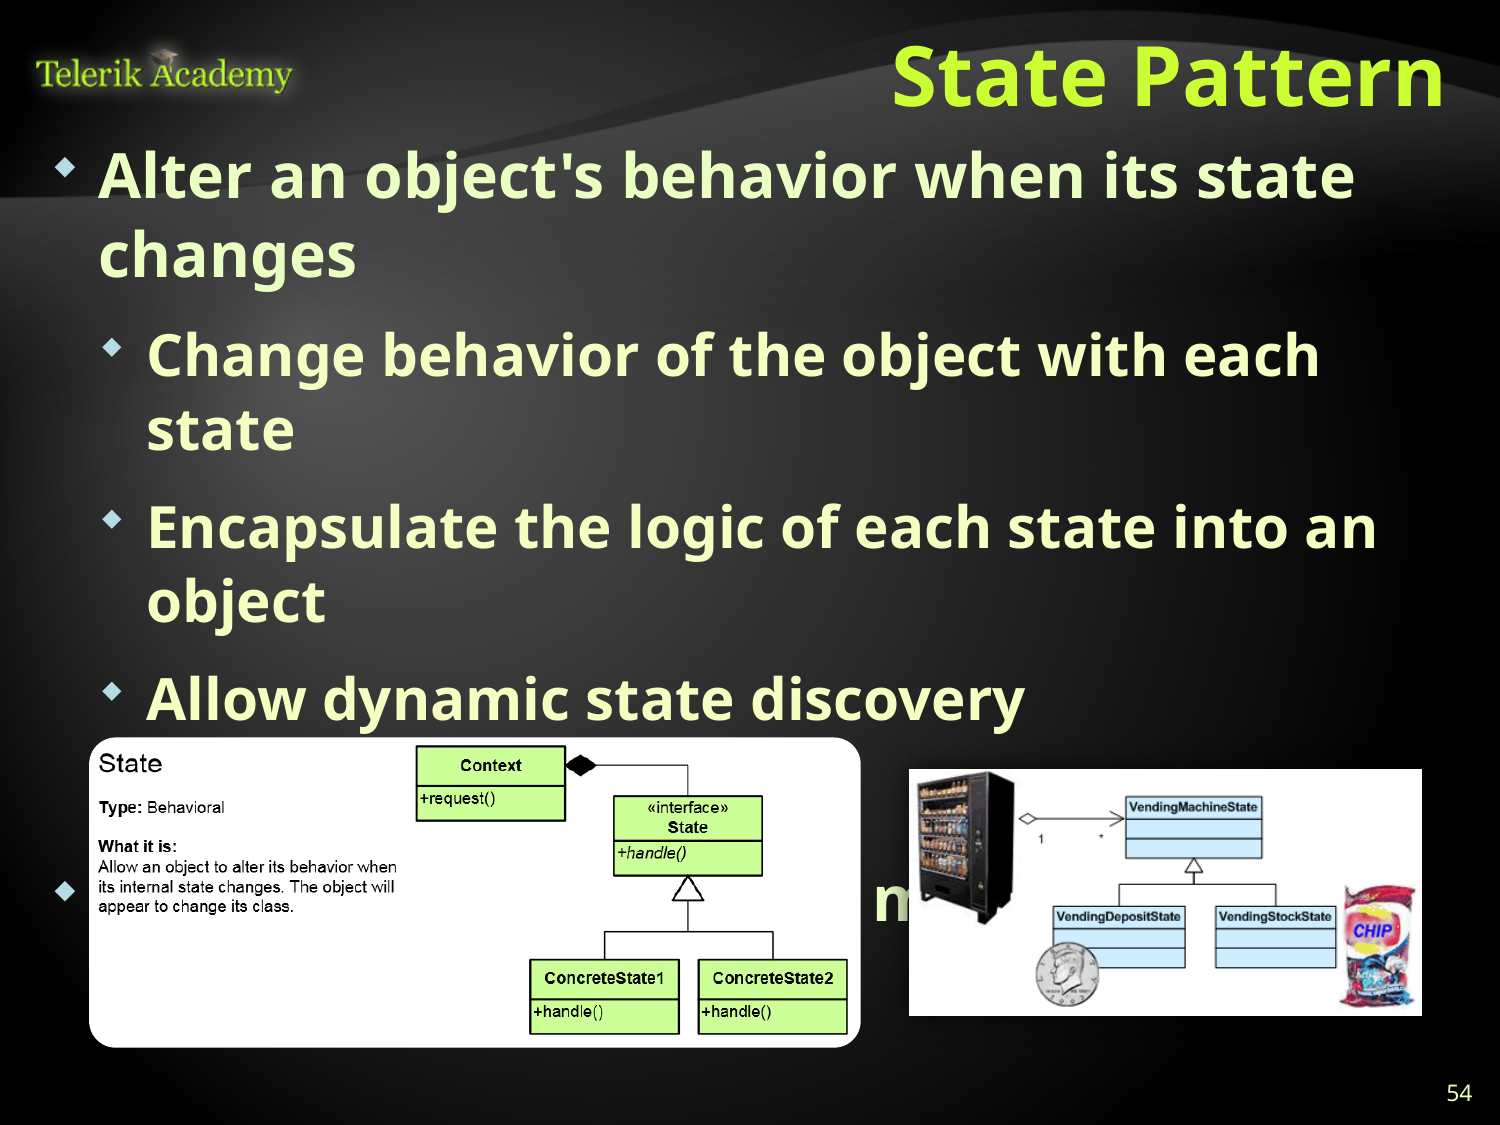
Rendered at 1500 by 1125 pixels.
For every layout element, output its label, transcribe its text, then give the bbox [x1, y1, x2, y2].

picture [0, 0, 1500, 1125]
slide_number 54 [1412, 1074, 1488, 1113]
list Alter an object's behavior when its state changes Change behavior of the object with each state Encapsulate the logic of each state into an object Allow dynamic state discovery Make unit testing easier An object-oriented state machine [37, 125, 1463, 1075]
title State Pattern [300, 12, 1463, 125]
